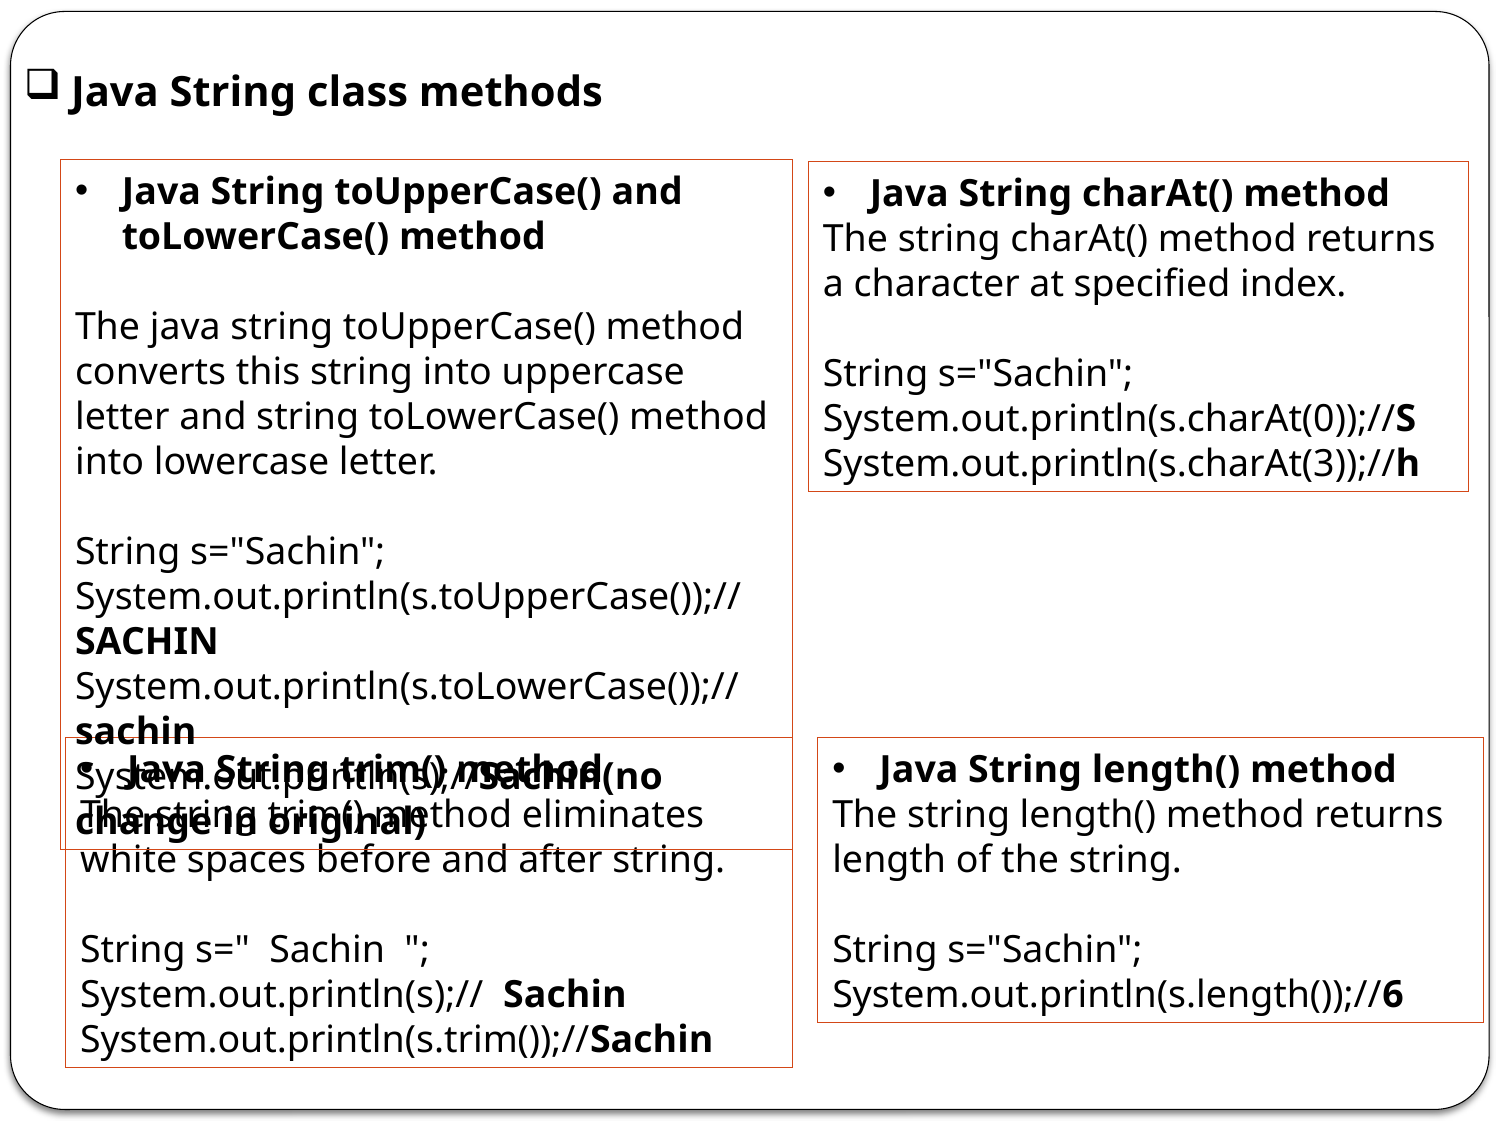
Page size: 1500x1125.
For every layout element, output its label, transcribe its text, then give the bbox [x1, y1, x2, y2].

text_box Java String toUpperCase() and toLowerCase() method The java string toUpperCase() method converts this string into uppercase letter and string toLowerCase() method into lowercase letter. String s="Sachin"; System.out.println(s.toUpperCase());//SACHIN System.out.println(s.toLowerCase());//sachin System.out.println(s);//Sachin(no change in original) [60, 159, 793, 850]
text_box Java String length() method The string length() method returns length of the string. String s="Sachin"; System.out.println(s.length());//6 [817, 737, 1484, 1023]
text_box Java String trim() method The string trim() method eliminates white spaces before and after string. String s=" Sachin "; System.out.println(s);// Sachin System.out.println(s.trim());//Sachin [65, 850, 793, 1068]
text_box Java String class methods [9, 56, 619, 122]
text_box Java String charAt() method The string charAt() method returns a character at specified index. String s="Sachin"; System.out.println(s.charAt(0));//S System.out.println(s.charAt(3));//h [808, 161, 1469, 492]
